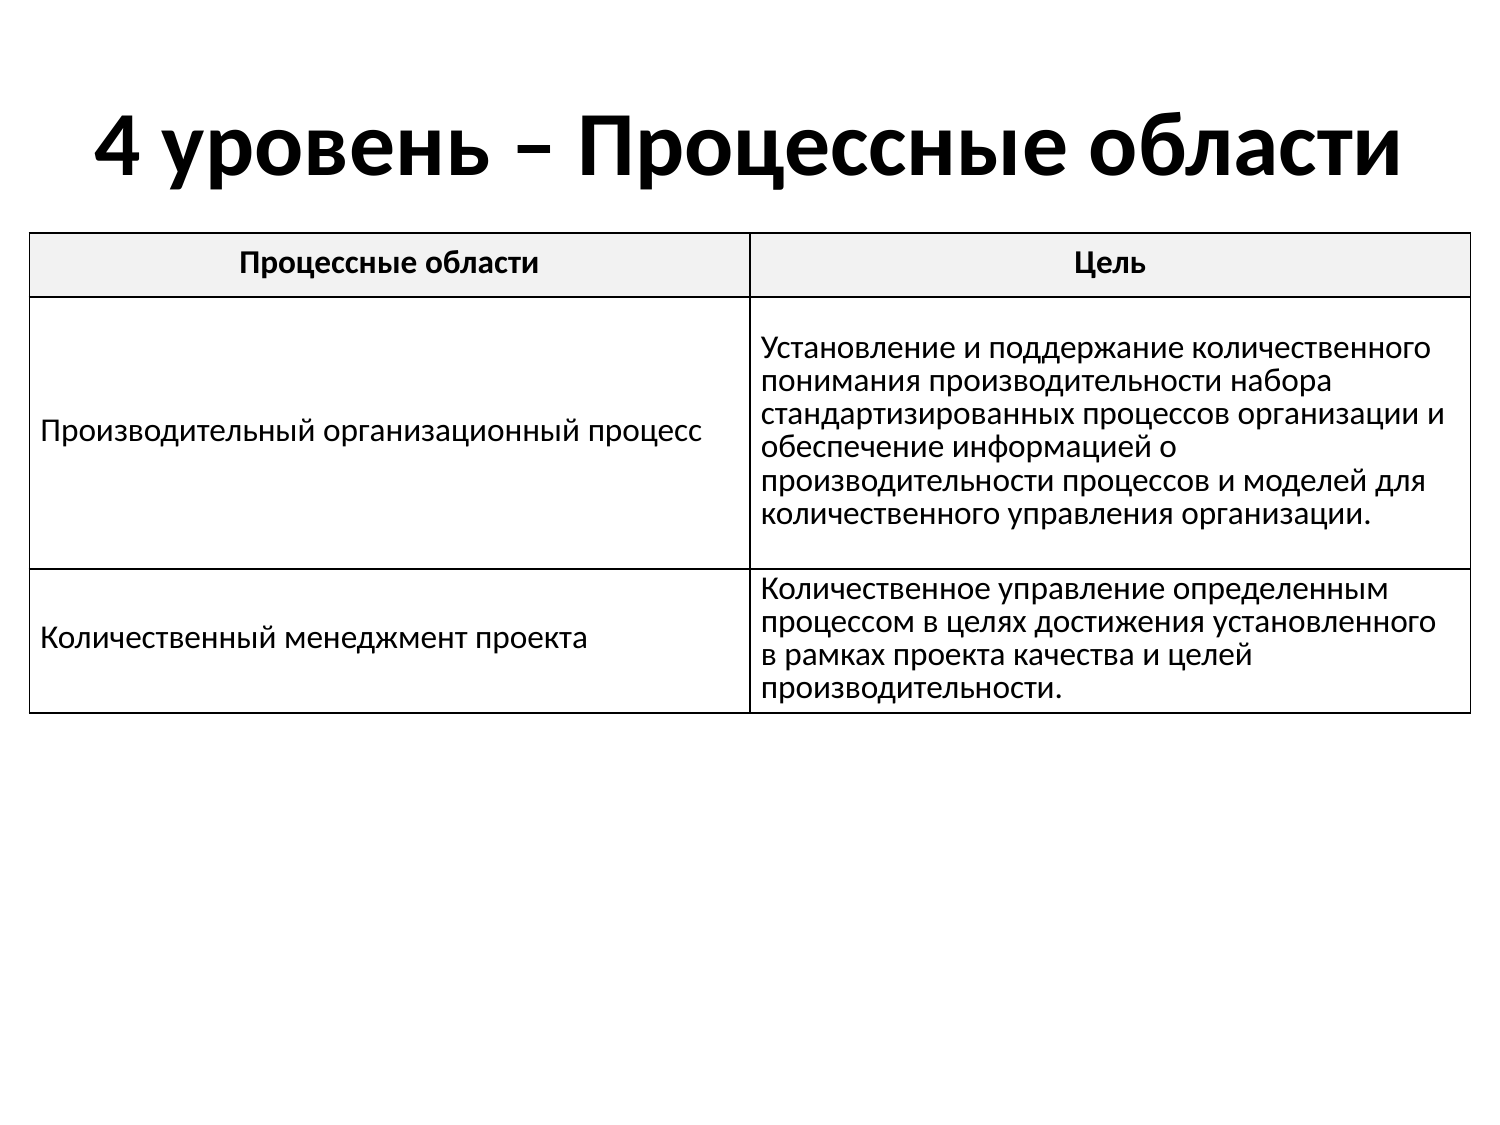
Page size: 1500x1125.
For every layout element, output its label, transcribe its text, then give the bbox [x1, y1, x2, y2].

title 4 уровень – Процессные области [75, 45, 1425, 232]
table_header Цель [751, 234, 1470, 296]
table_cell Количественное управление определенным процессом в целях достижения установленного в рамках проекта качества и целей производительности. [751, 570, 1470, 712]
table_cell Производительный организационный процесс [30, 298, 749, 568]
table_cell Количественный менеджмент проекта [30, 570, 749, 712]
table_header Процессные области [30, 234, 749, 296]
table_cell Установление и поддержание количественного понимания производительности набора стандартизированных процессов организации и обеспечение информацией о производительности процессов и моделей для количественного управления организации. [751, 298, 1470, 568]
